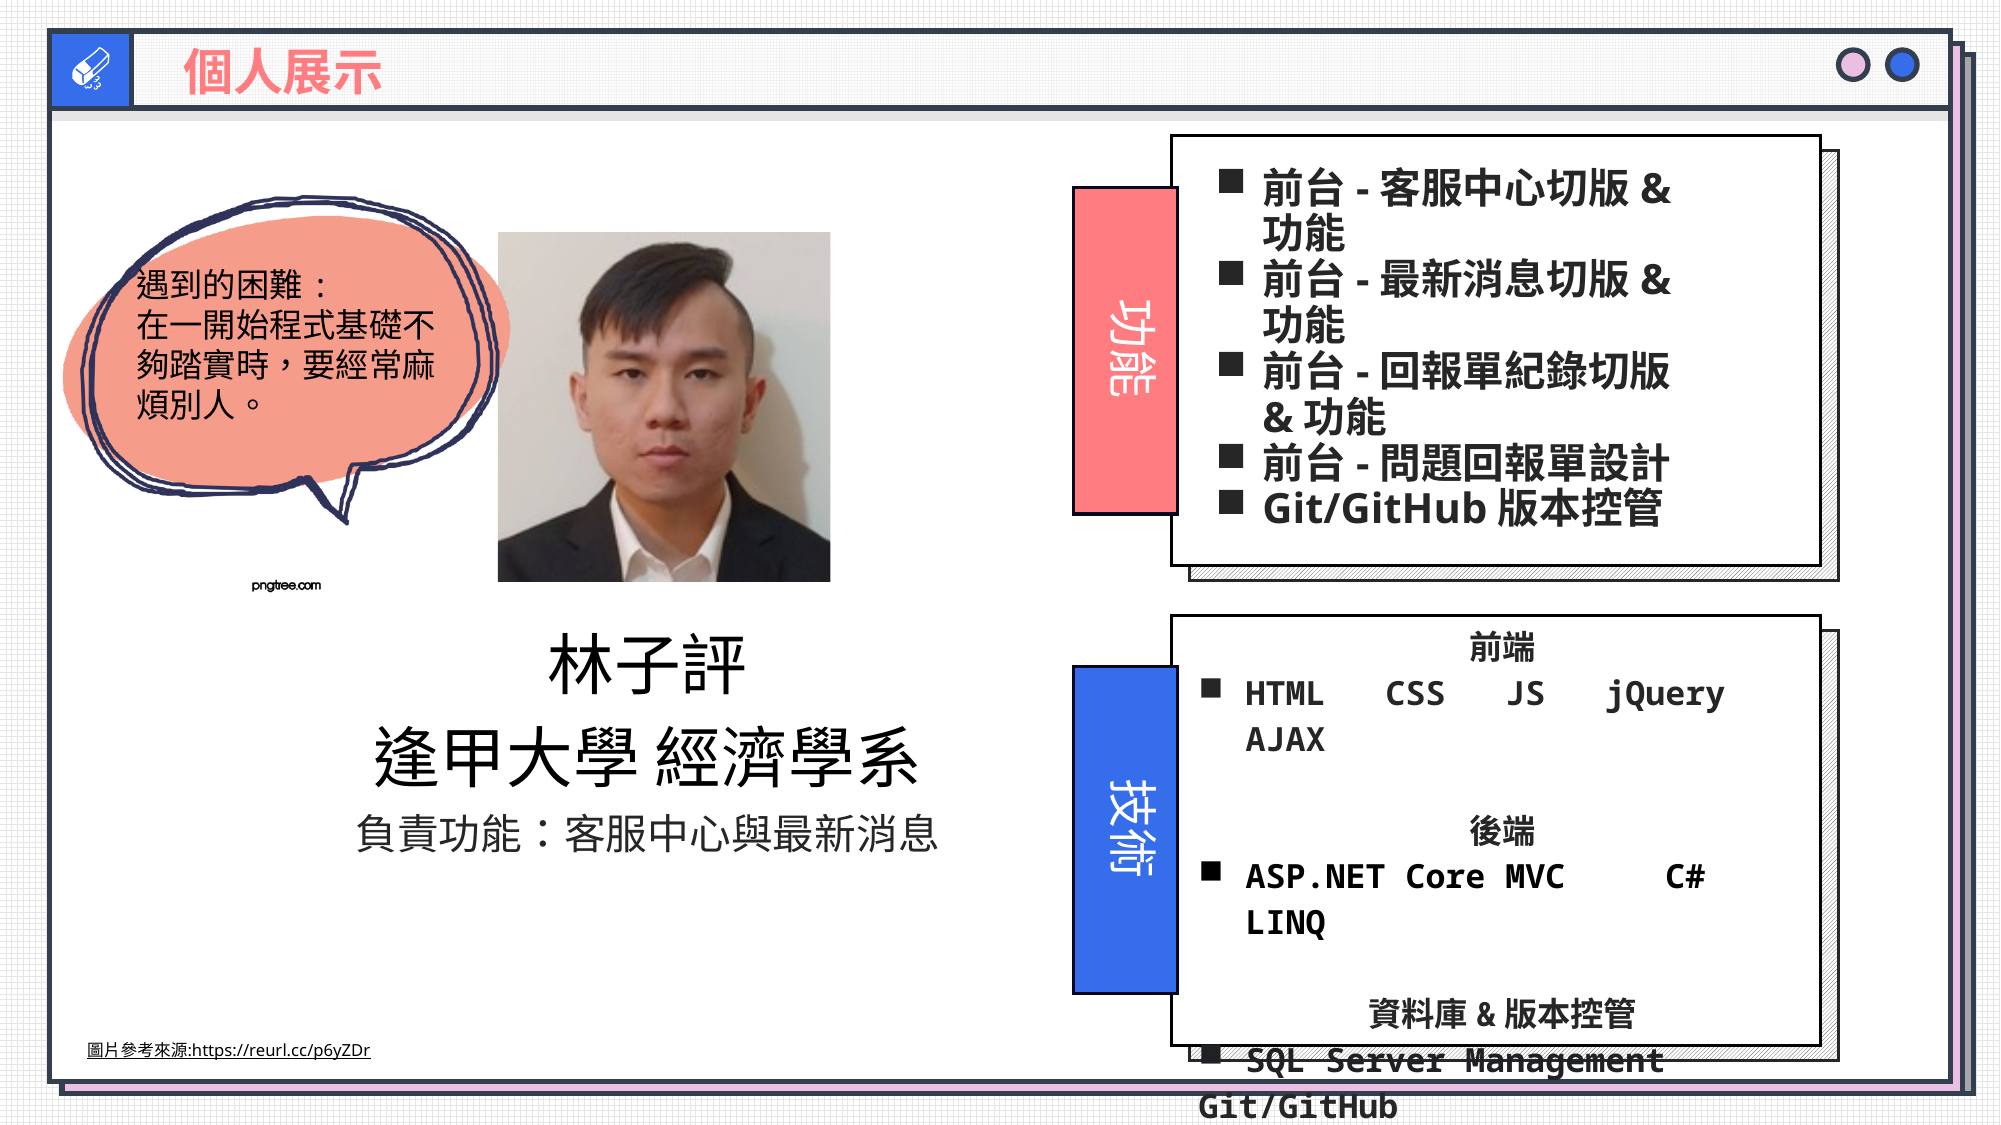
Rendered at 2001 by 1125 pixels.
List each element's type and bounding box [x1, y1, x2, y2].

text_box [210, 135, 1839, 1125]
picture [38, 112, 534, 608]
text_box [49, 30, 1974, 1094]
